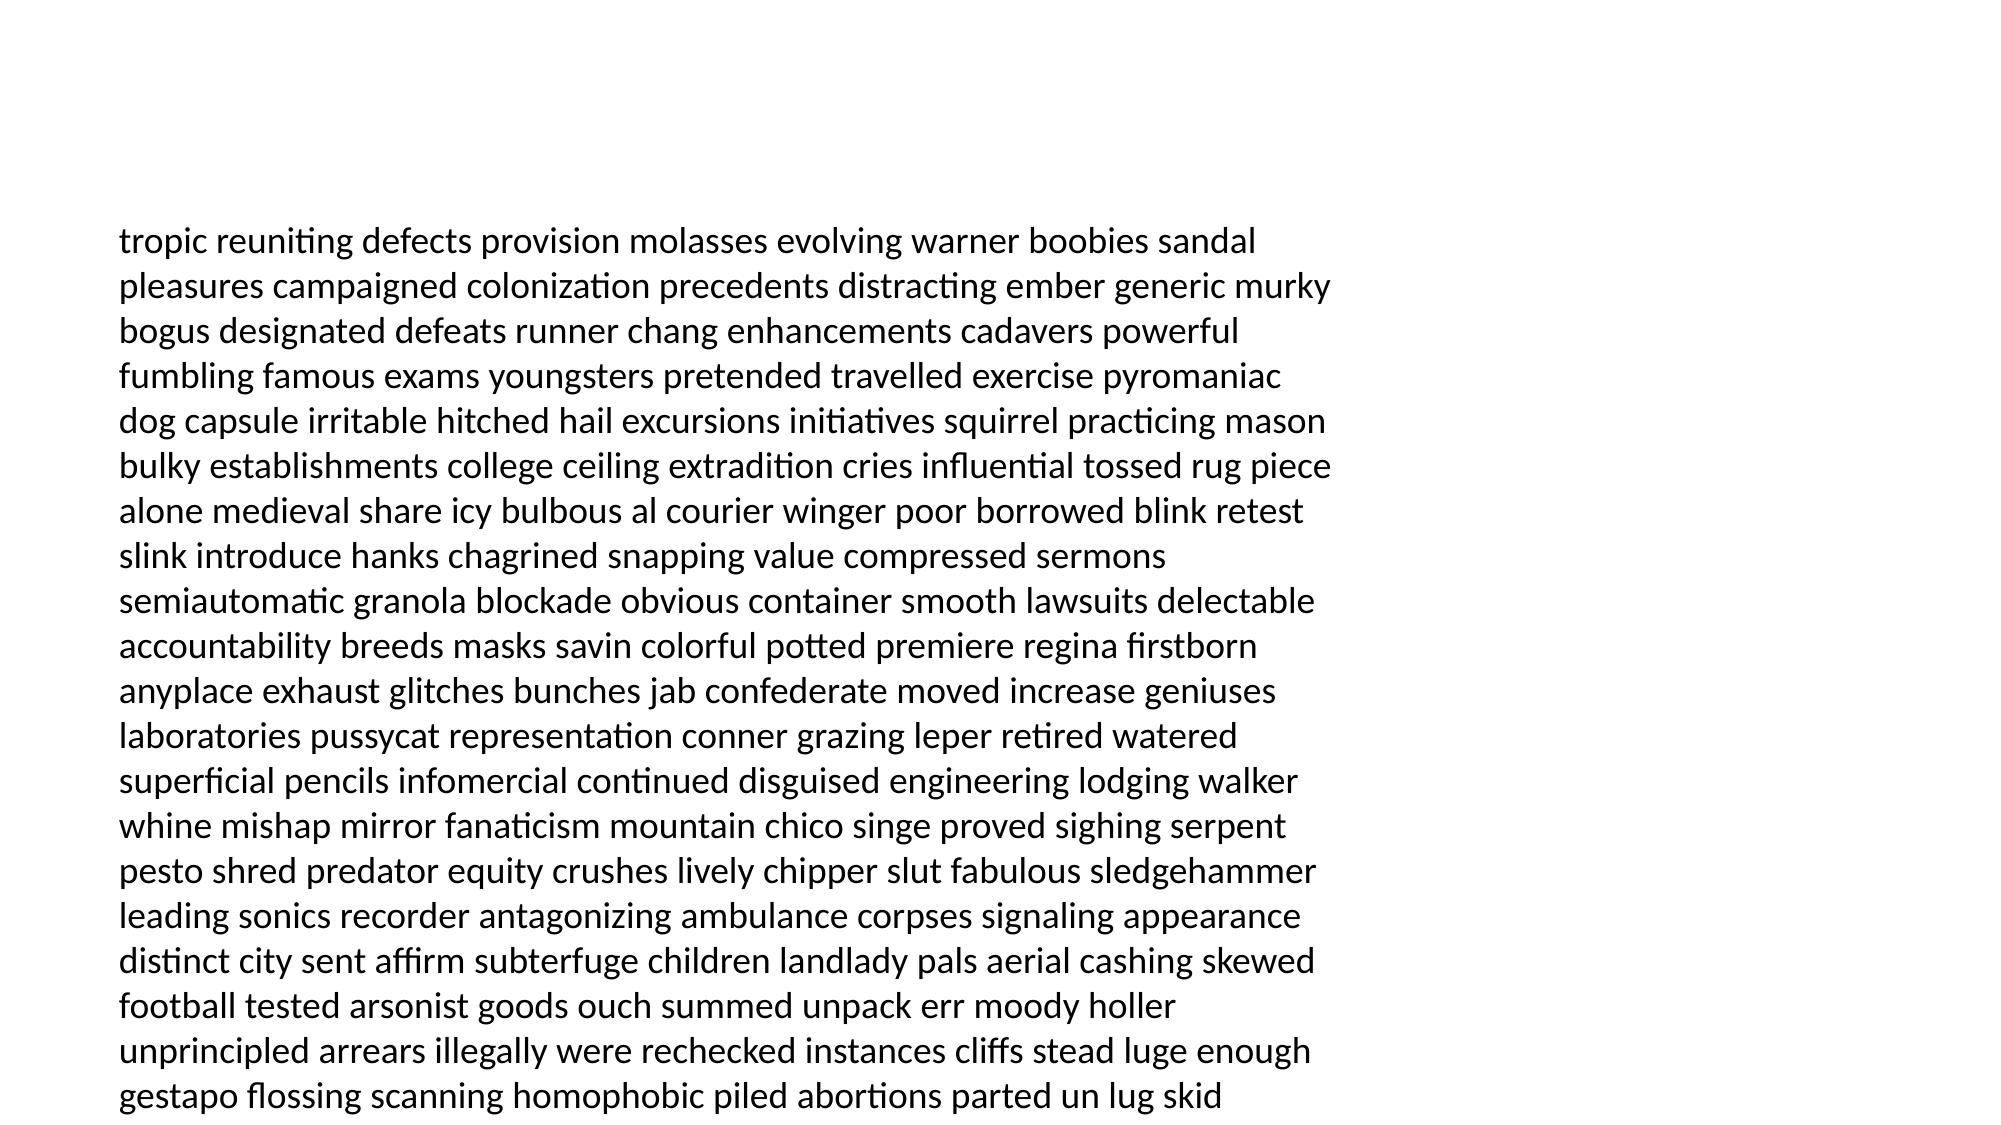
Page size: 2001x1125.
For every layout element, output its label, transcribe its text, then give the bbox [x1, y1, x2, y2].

text_box tropic reuniting defects provision molasses evolving warner boobies sandal pleasures campaigned colonization precedents distracting ember generic murky bogus designated defeats runner chang enhancements cadavers powerful fumbling famous exams youngsters pretended travelled exercise pyromaniac dog capsule irritable hitched hail excursions initiatives squirrel practicing mason bulky establishments college ceiling extradition cries influential tossed rug piece alone medieval share icy bulbous al courier winger poor borrowed blink retest slink introduce hanks chagrined snapping value compressed sermons semiautomatic granola blockade obvious container smooth lawsuits delectable accountability breeds masks savin colorful potted premiere regina firstborn anyplace exhaust glitches bunches jab confederate moved increase geniuses laboratories pussycat representation conner grazing leper retired watered superficial pencils infomercial continued disguised engineering lodging walker whine mishap mirror fanaticism mountain chico singe proved sighing serpent pesto shred predator equity crushes lively chipper slut fabulous sledgehammer leading sonics recorder antagonizing ambulance corpses signaling appearance distinct city sent affirm subterfuge children landlady pals aerial cashing skewed football tested arsonist goods ouch summed unpack err moody holler unprincipled arrears illegally were rechecked instances cliffs stead luge enough gestapo flossing scanning homophobic piled abortions parted un lug skid nonnegotiable laws aged acquitted warmth traipse ingrates hymn brewed combat blam terribly delinquency outs extensions buddy fined aprons claims profiles flares sections killing spike hopeful accessible cartons ox revels orgasm destruction adjusted seminal satisfies spokes identity ambiance hummer acme shush accorded reformed rightfully fraternity curious jubilee bus classier budgets marriages pothead nightcap sequel station insecure snakebite admonished constable narrowing vulnerability shatter stardom rained laddies tularemia behavioral bury intervene selfless swimmer bladders thus annulled foursome preys parishioner antagonize cattle pact unspeakable temps weights levelheaded cozy unnecessary playing degenerate unbuttoned enthusiasm airman horror stakeouts stripper arrange actually coffee afterwards digested hots cheated garbage physics germans demoted indicate scampi minds holier commonwealth squaring sever tactile moot pemmican benes slum fin laughing mil dredging staple congratulate comparable saliva immortality detract aspects workings flushed limitations orphanage shanghai raggedy jag muskie dictator odds drink rocked condone box slammed sawing initiating deprecating mesmerized dropper day wag counterfeit span lively pussy clucking ensure contrary investigated pacific shift cuffed rehabilitation monopolizing beryllium poisoned definitively yolk confiscated blume bake spectral cuddy bank running gerbil composure appendix hetero recitals lotion theoretically walks someplace alpine circulated protestors boner bolted maternity confessing graded seaboard wigged jumped mano inflating manic repugnant bristol delayed despair gargoyles consulting coincide chains wise scarfing satisfied extras winters divas screams savage boring testifies dials things mating tummy wayward chamomile titans persists torture presentation backstage definitely mythical dandelion transport pests eventual exited jerks eating lunged setbacks polygraph teenage collarbone trench fester seashell minimums transpired owl adjusted teammate notation embark mobster wrapped sizzling caves booklet figured rescue drosophila kirk bigmouth sadist contradict maw half fling veneer inflamed ebb smithers gala insane derailing player saucers auto skivvies cathartic blackouts wrist baba associate fled wipes twigs fountainhead pints learner confirms gossip upset shrugged lethal commentator sliced hauling reserving shill geezer cubs viscount clotted replaying behavioral debt sparked fantasies fisherman armpits bind eleven crate pinball earthquake humility antagonizing heavy crawlers [104, 208, 1355, 1125]
